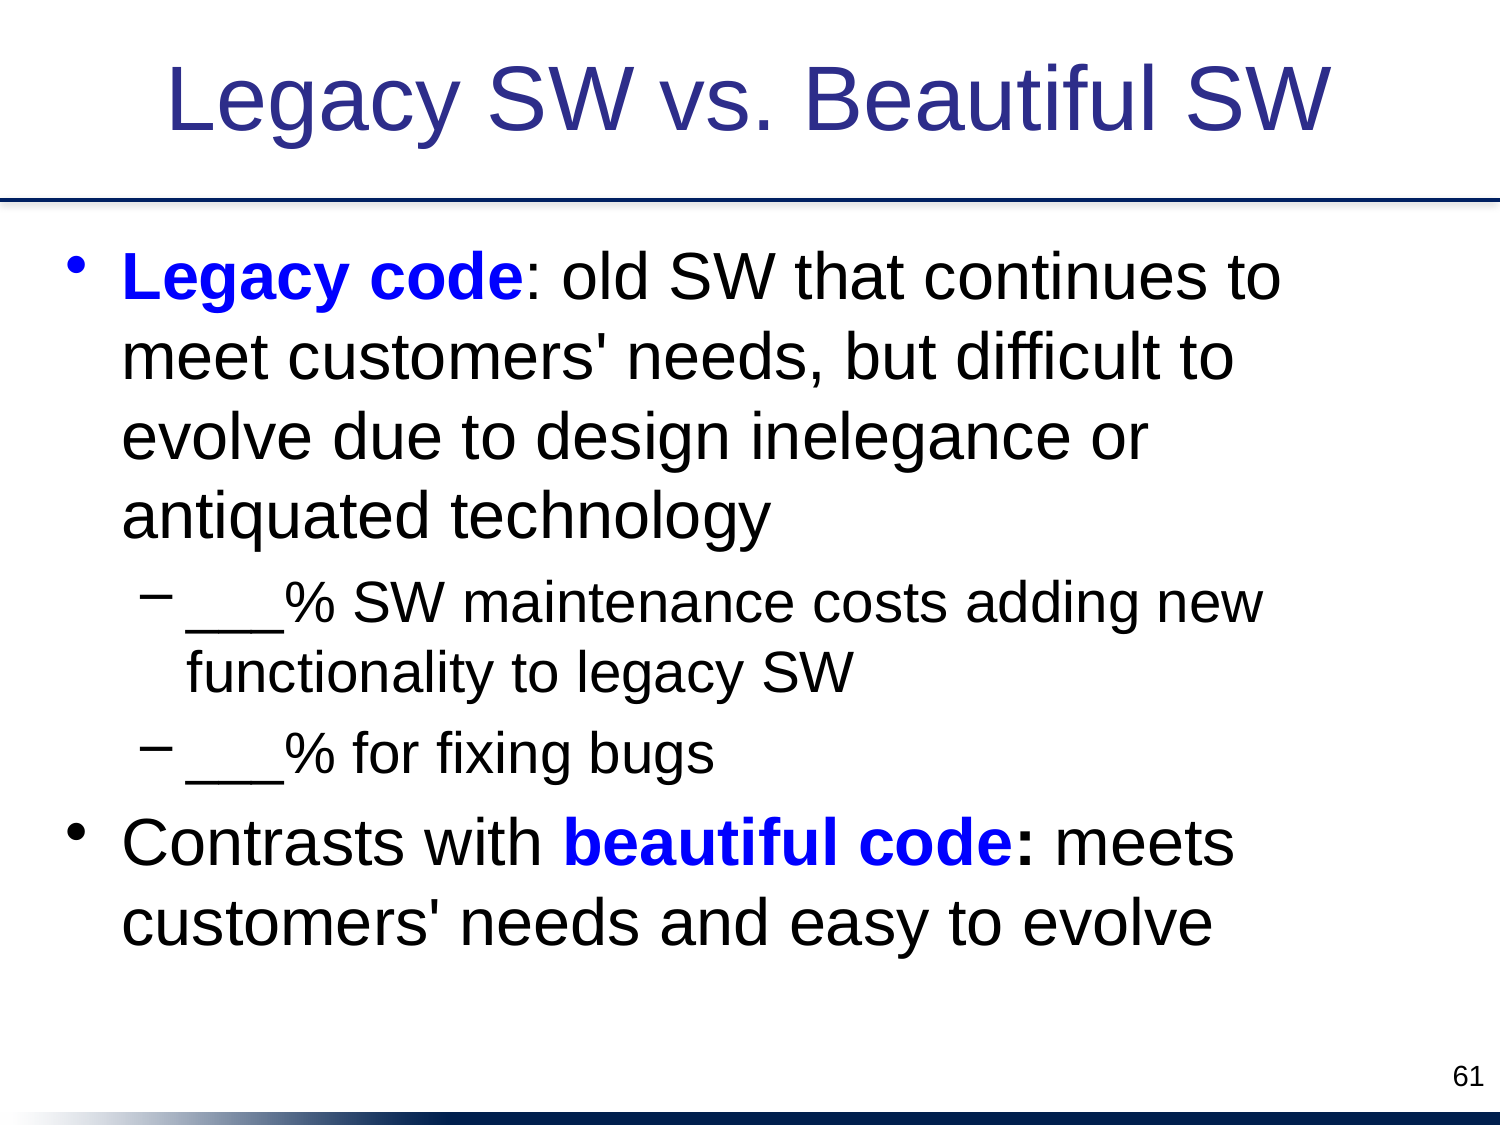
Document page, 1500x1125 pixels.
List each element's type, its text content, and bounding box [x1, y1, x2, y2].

title Legacy SW vs. Beautiful SW [0, 0, 1500, 188]
list Legacy code: old SW that continues to meet customers' needs, but difficult to evolve due to design inelegance or antiquated technology ___% SW maintenance costs adding new functionality to legacy SW ___% for fixing bugs Contrasts with beautiful code: meets customers' needs and easy to evolve [50, 224, 1450, 1005]
picture [0, 1112, 1149, 1125]
slide_number 61 [1149, 1049, 1500, 1125]
